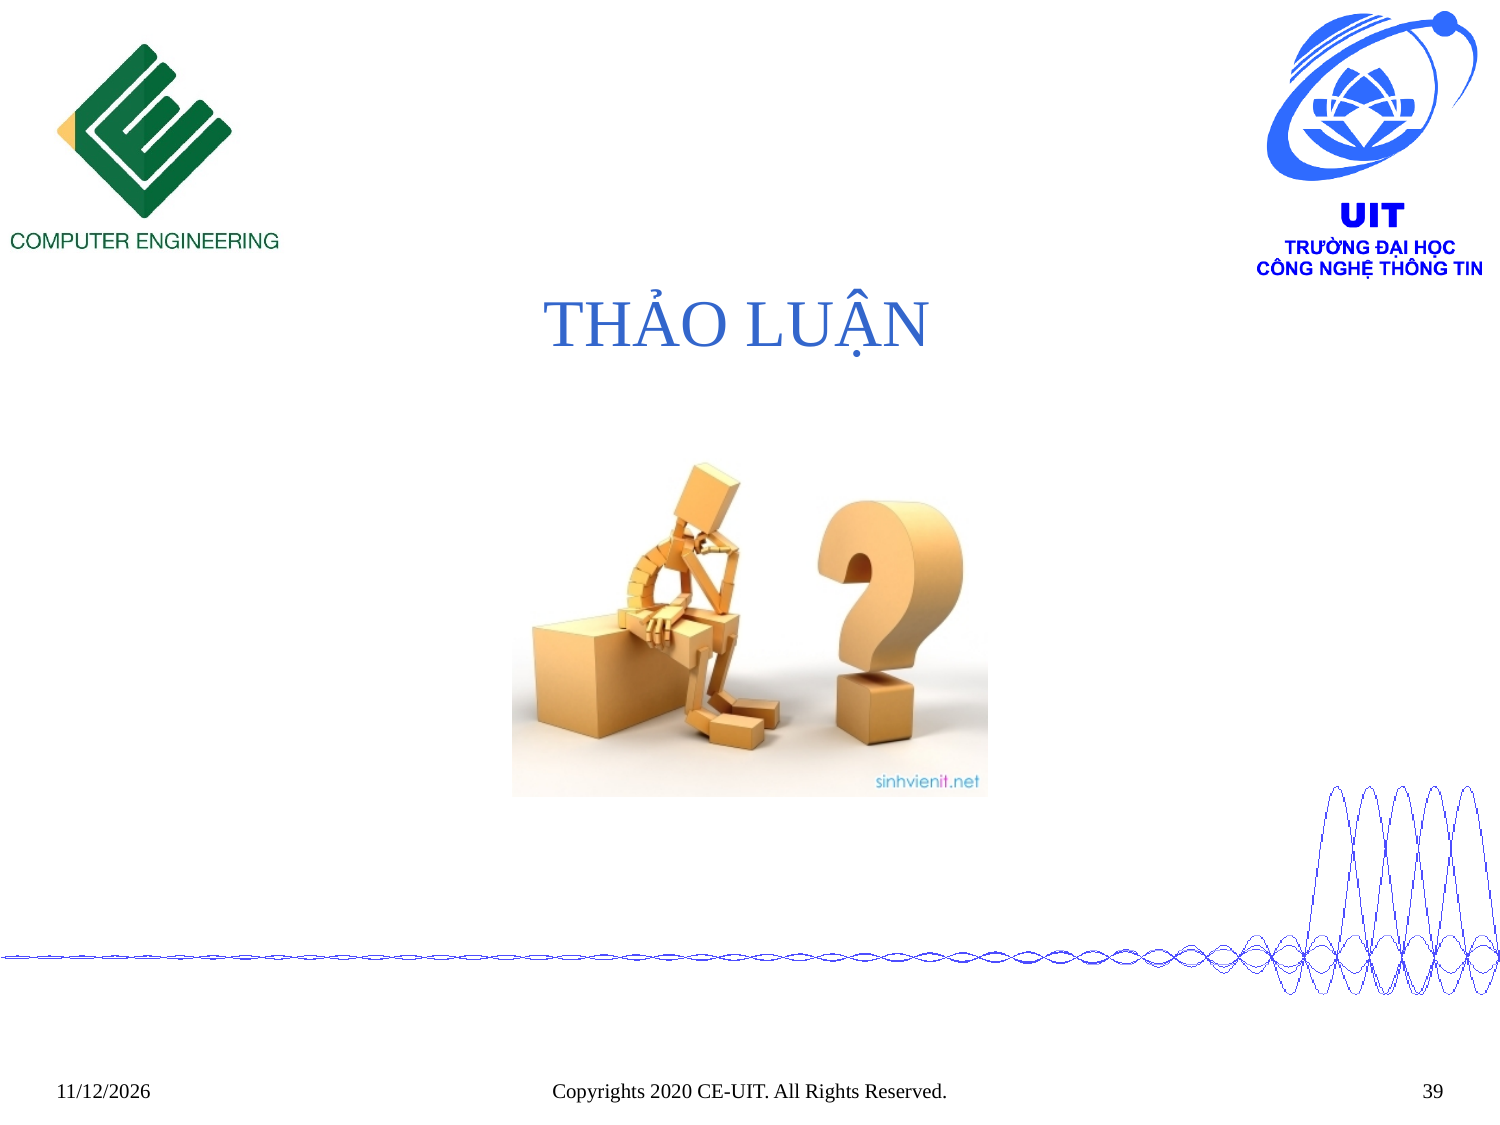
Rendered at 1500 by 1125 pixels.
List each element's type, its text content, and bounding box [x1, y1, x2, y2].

picture [0, 1, 289, 291]
picture [1257, 11, 1482, 279]
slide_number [41, 1070, 288, 1118]
footer Copyrights 2020 CE-UIT. All Rights Reserved. [288, 1070, 1170, 1118]
title THẢO LUẬN [99, 199, 1376, 441]
title Phân loại dưới góc độ hình thức xử lý (tt) [0, 763, 1500, 1008]
slide_number 39 [1170, 1070, 1459, 1118]
picture [512, 440, 988, 798]
